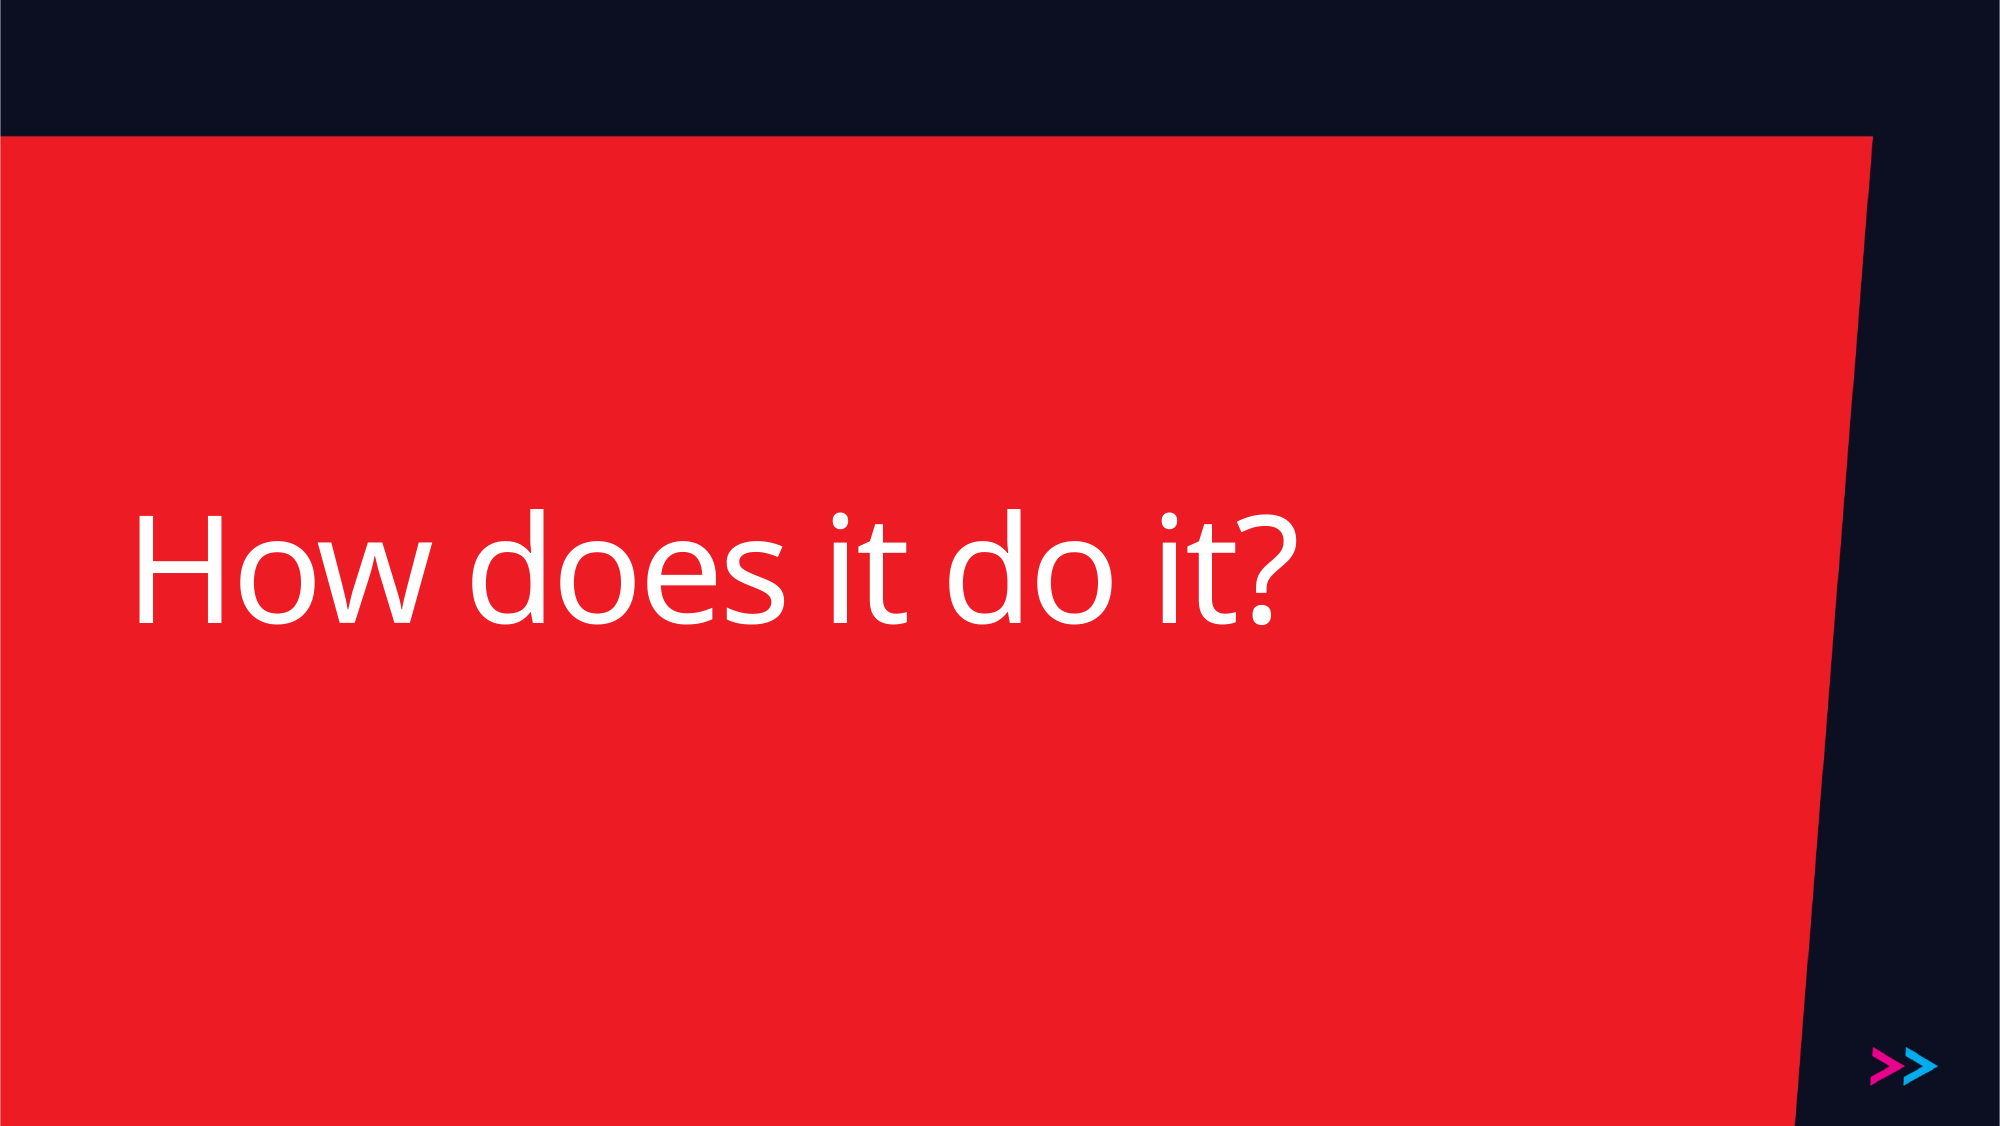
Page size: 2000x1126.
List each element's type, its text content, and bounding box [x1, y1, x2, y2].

title How does it do it? [125, 503, 1774, 681]
picture [0, 0, 2000, 1126]
